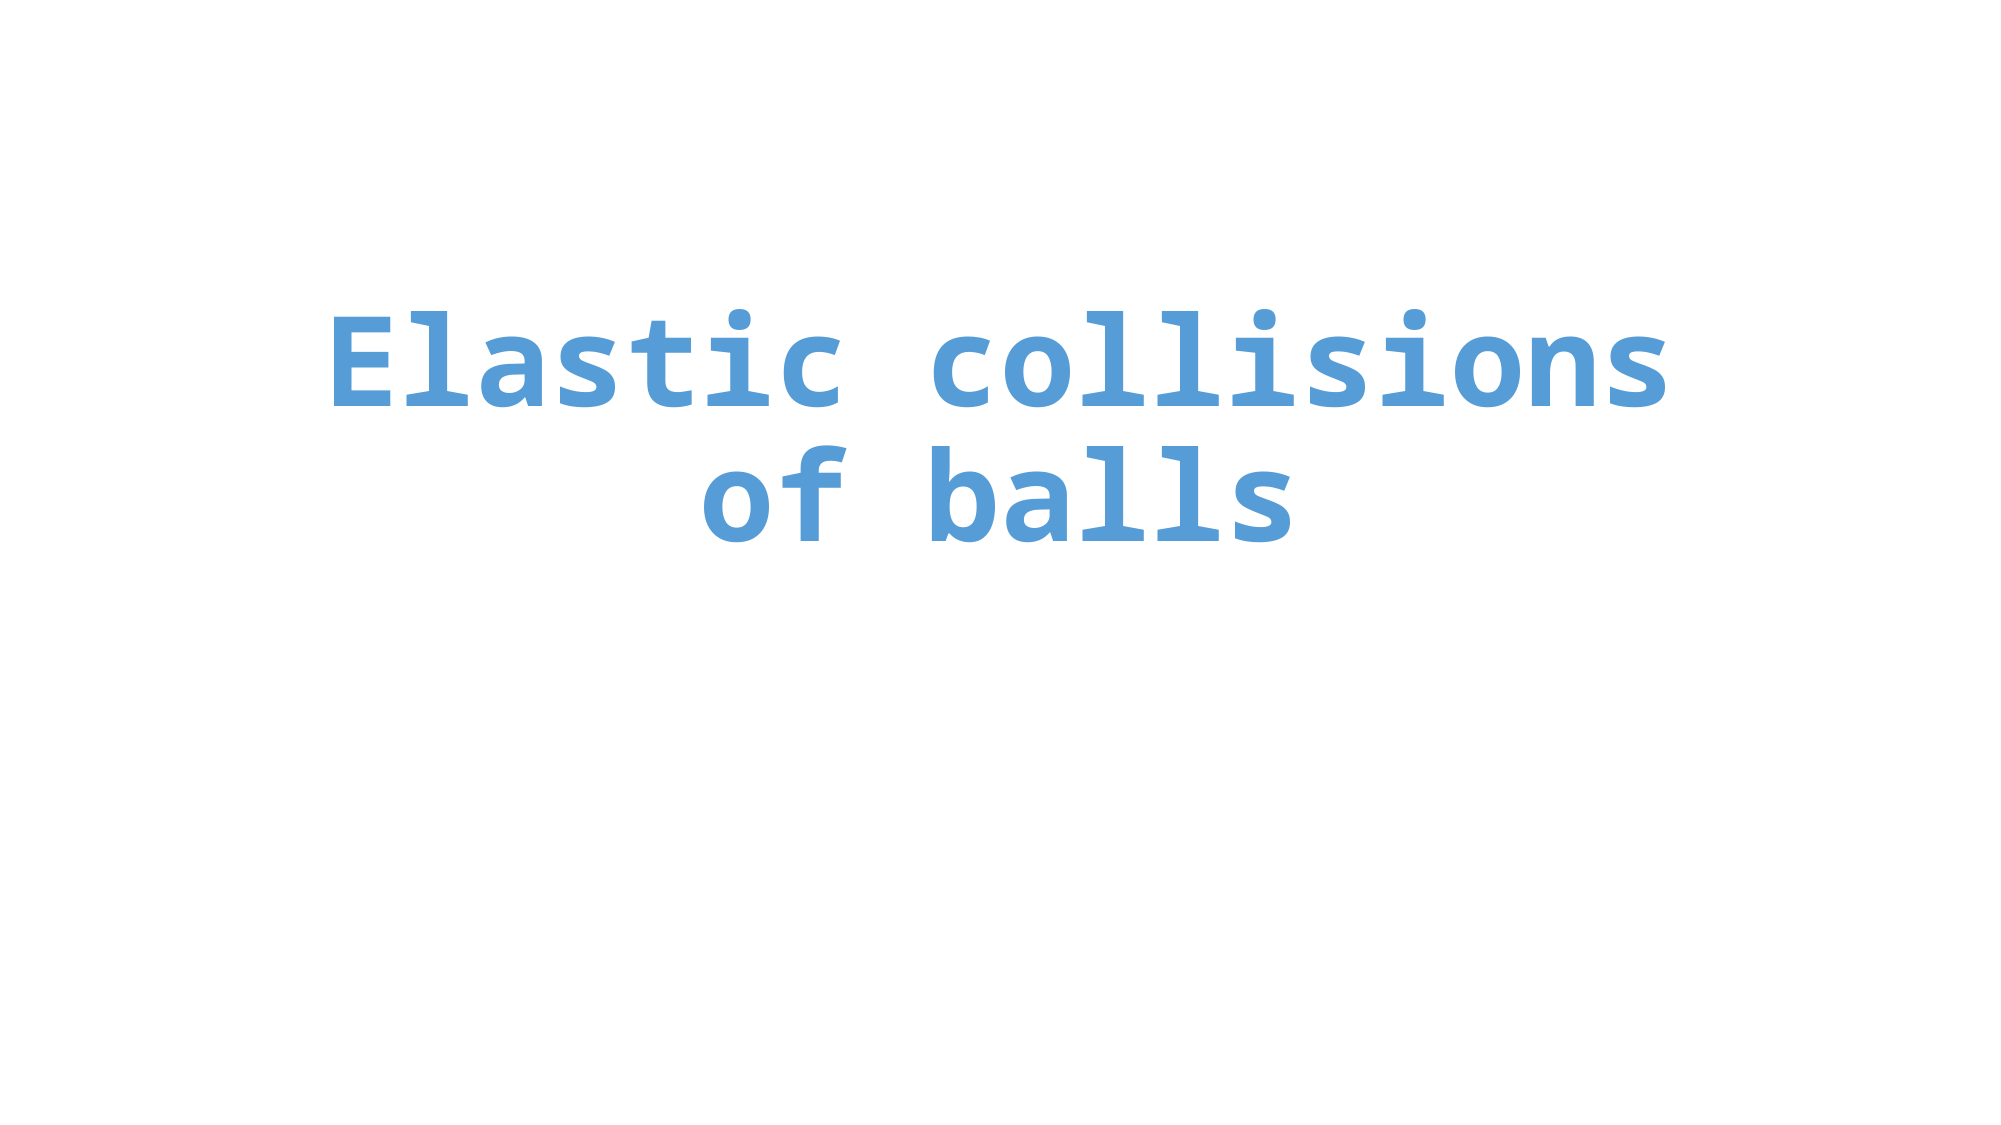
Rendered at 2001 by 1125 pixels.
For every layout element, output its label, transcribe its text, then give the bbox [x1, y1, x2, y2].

title Elastic collisions of balls [249, 184, 1750, 576]
